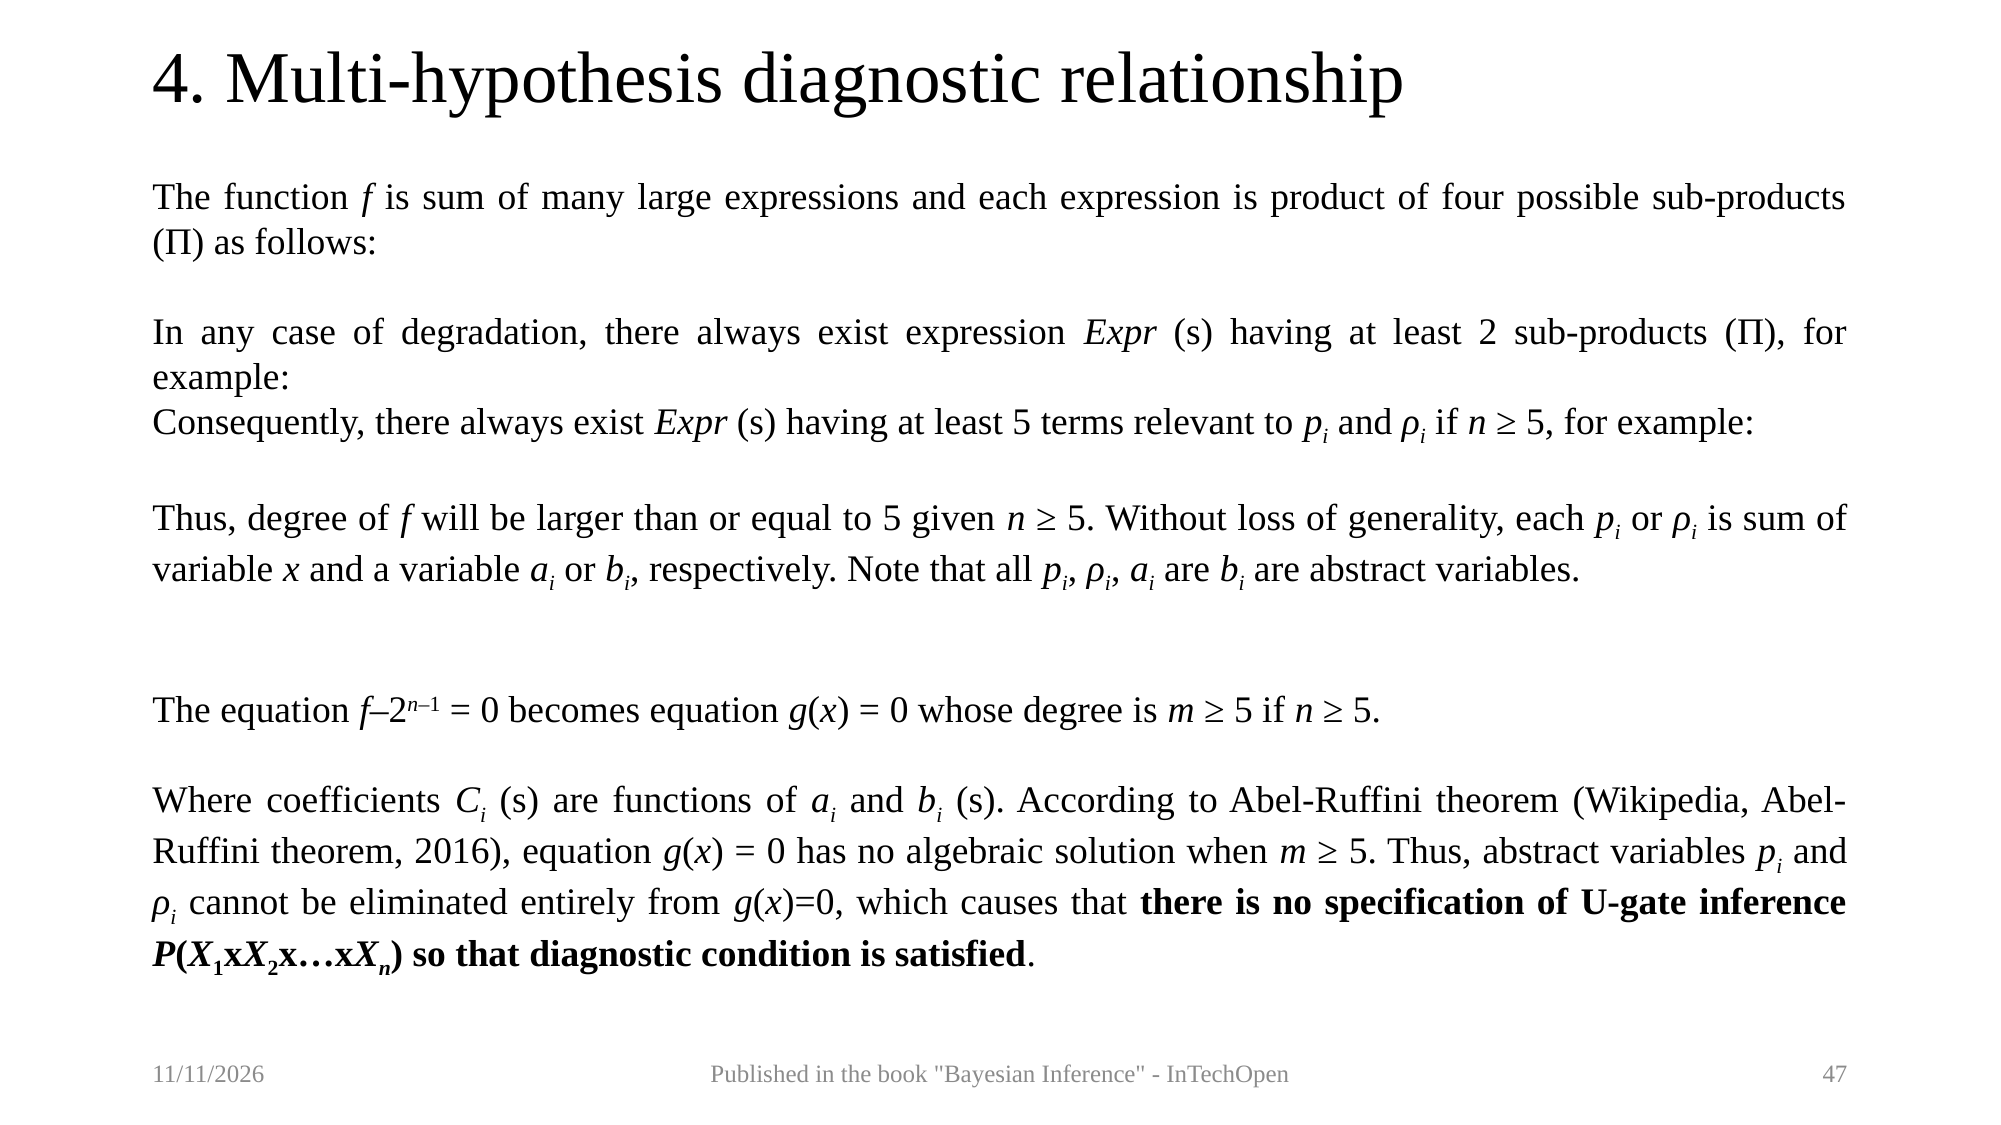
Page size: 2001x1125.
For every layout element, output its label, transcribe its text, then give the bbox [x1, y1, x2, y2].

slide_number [137, 1042, 588, 1103]
slide_number 47 [1412, 1042, 1863, 1103]
title 4. Multi-hypothesis diagnostic relationship [137, 19, 1863, 128]
footer Published in the book "Bayesian Inference" - InTechOpen [662, 1042, 1338, 1103]
